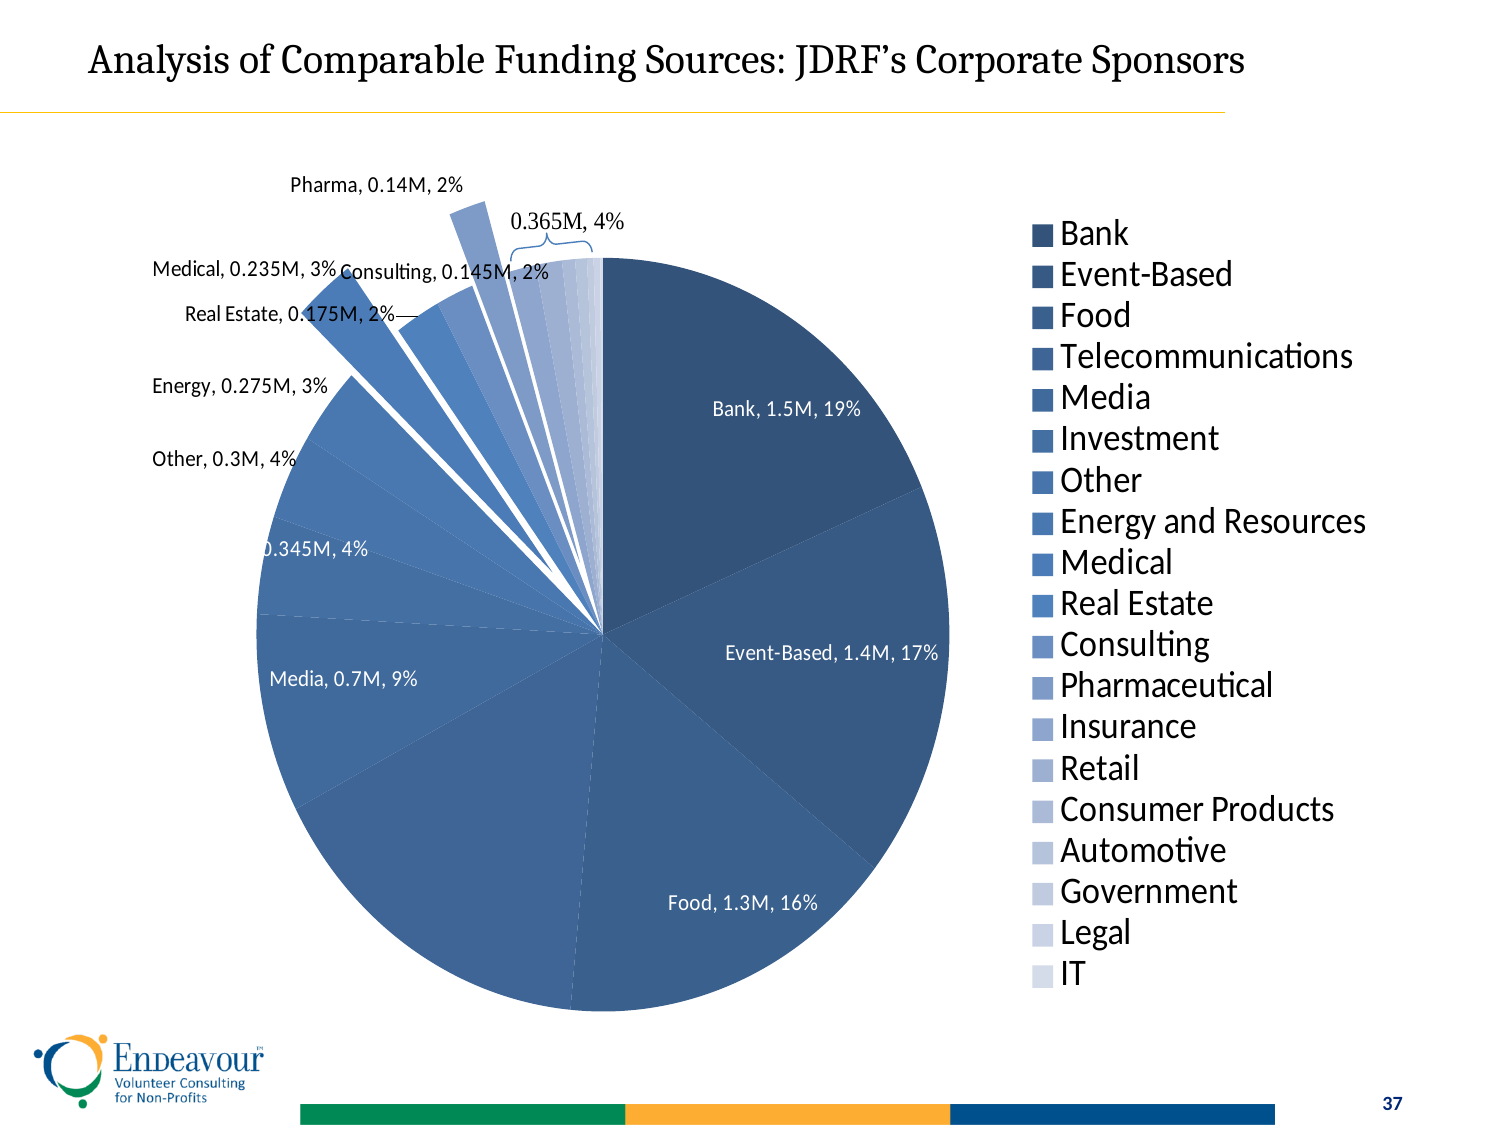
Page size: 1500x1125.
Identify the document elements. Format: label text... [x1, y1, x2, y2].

text_box Analysis of Comparable Funding Sources: JDRF’s Corporate Sponsors [73, 24, 1261, 90]
picture [24, 1015, 1275, 1125]
chart [37, 124, 1463, 1013]
